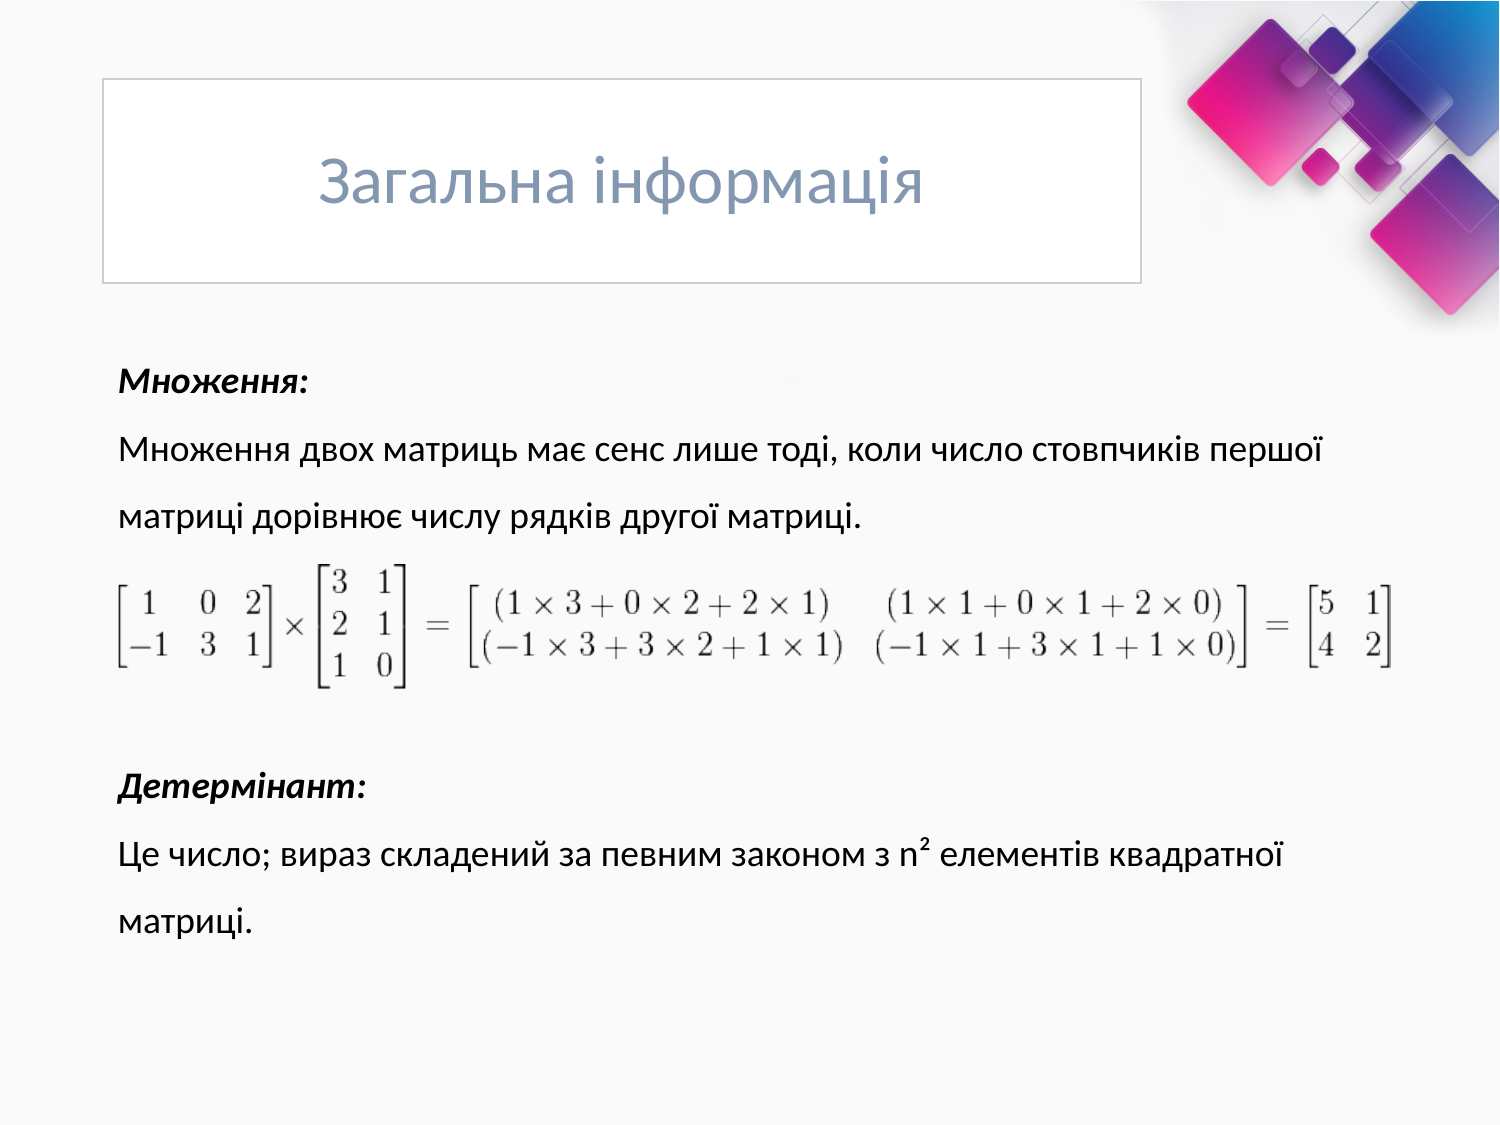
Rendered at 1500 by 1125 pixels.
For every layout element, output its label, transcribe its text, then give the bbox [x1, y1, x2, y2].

picture [117, 564, 1391, 691]
title Загальна інформація [102, 78, 1142, 284]
text_box Множення: Множення двох матриць має сенс лише тоді, коли число стовпчиків першої матриці дорівнює числу рядків другої матриці. Детермінант: Це число; вираз складений за певним законом з n² елементів квадратної матриці. [103, 326, 1391, 1016]
picture [777, 1, 1499, 542]
